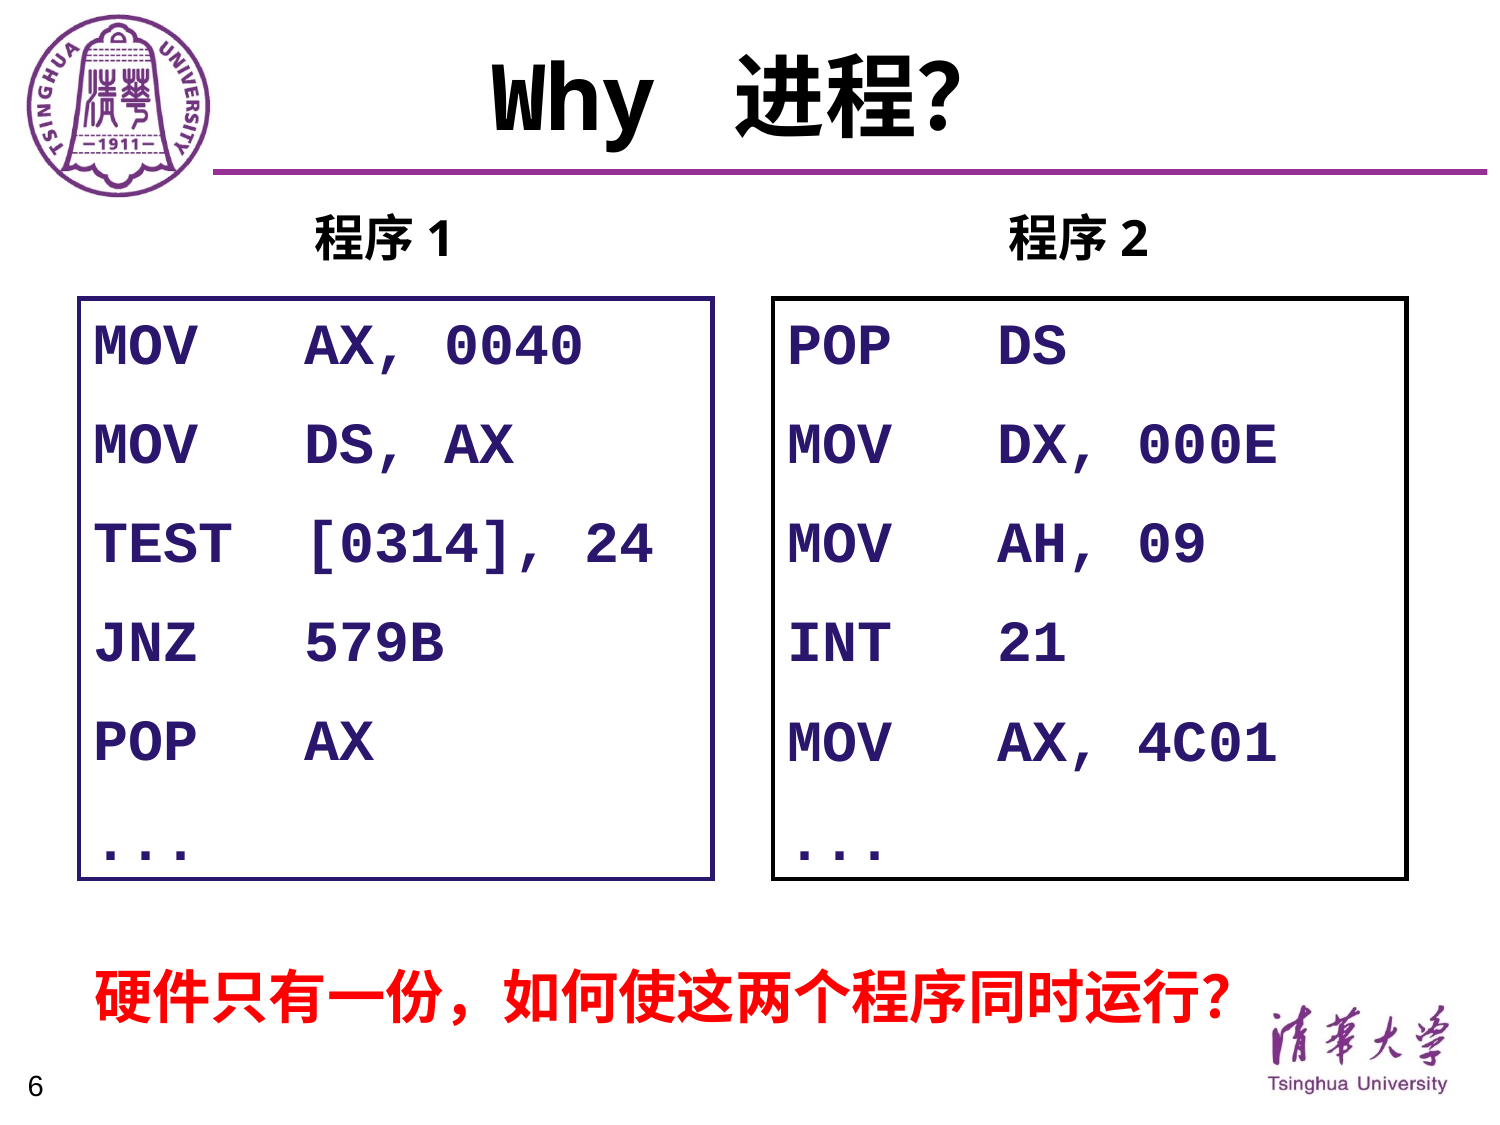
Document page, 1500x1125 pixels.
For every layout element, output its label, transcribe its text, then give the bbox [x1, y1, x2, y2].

text_box MOV AX, 0040 MOV DS, AX TEST [0314], 24 JNZ 579B POP AX ... [79, 298, 713, 879]
picture [24, 151, 213, 200]
text_box 硬件只有一份，如何使这两个程序同时运行？ [79, 952, 1429, 1038]
footer 6 [12, 1059, 176, 1125]
text_box 程序1 [299, 198, 477, 274]
picture [1262, 999, 1454, 1101]
title Why 进程？ [24, 37, 1476, 151]
text_box POP DS MOV DX, 000E MOV AH, 09 INT 21 MOV AX, 4C01 ... [773, 298, 1407, 880]
picture [24, 12, 213, 37]
text_box 程序2 [993, 199, 1171, 274]
